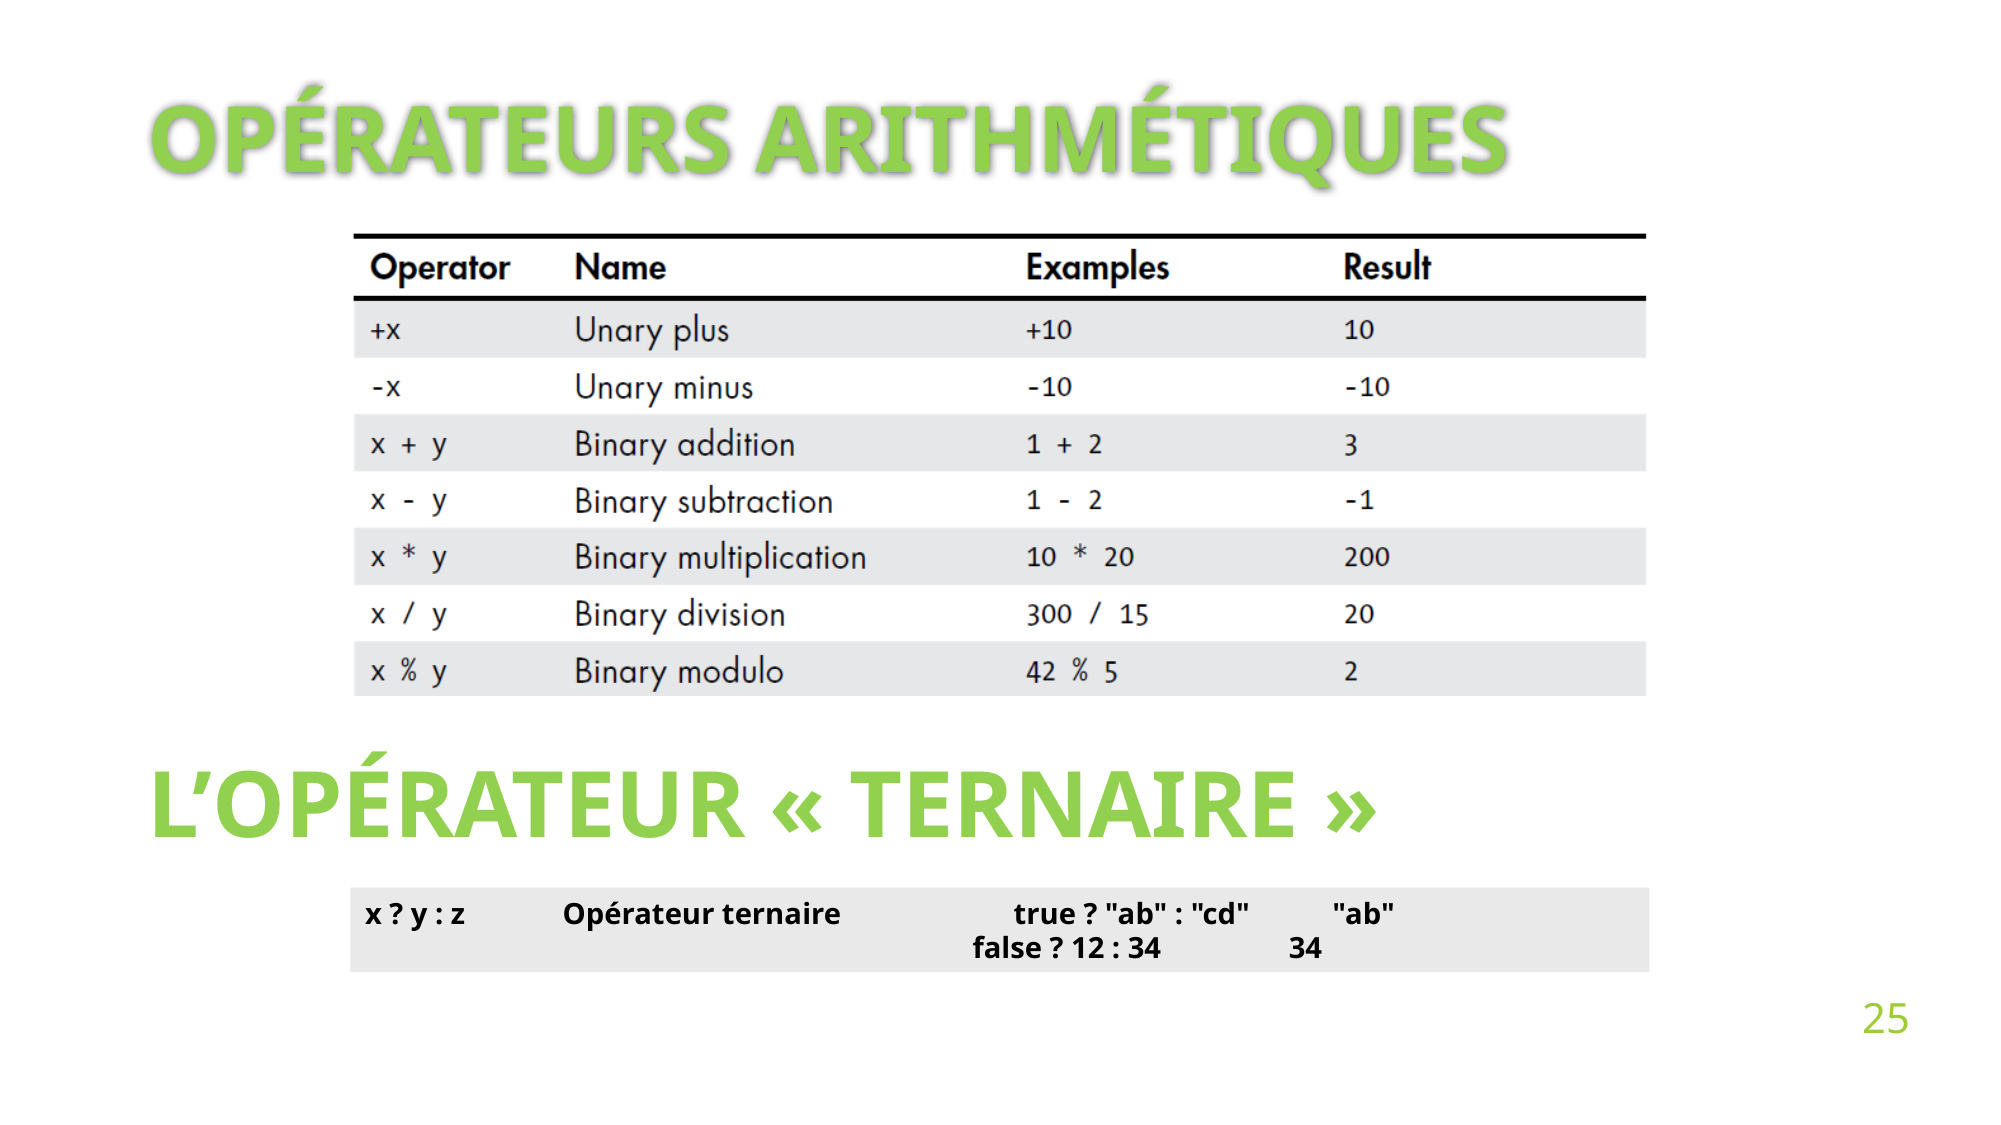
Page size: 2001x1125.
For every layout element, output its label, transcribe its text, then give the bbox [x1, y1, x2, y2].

text_box L’opérateur « ternaire » [132, 738, 1868, 850]
picture [350, 231, 1650, 696]
title Opérateurs arithmétiques [132, 73, 1868, 186]
text_box x ? y : z Opérateur ternaire true ? "ab" : "cd" "ab" false ? 12 : 34 34 [350, 887, 1650, 973]
slide_number 25 [1751, 970, 1926, 1051]
